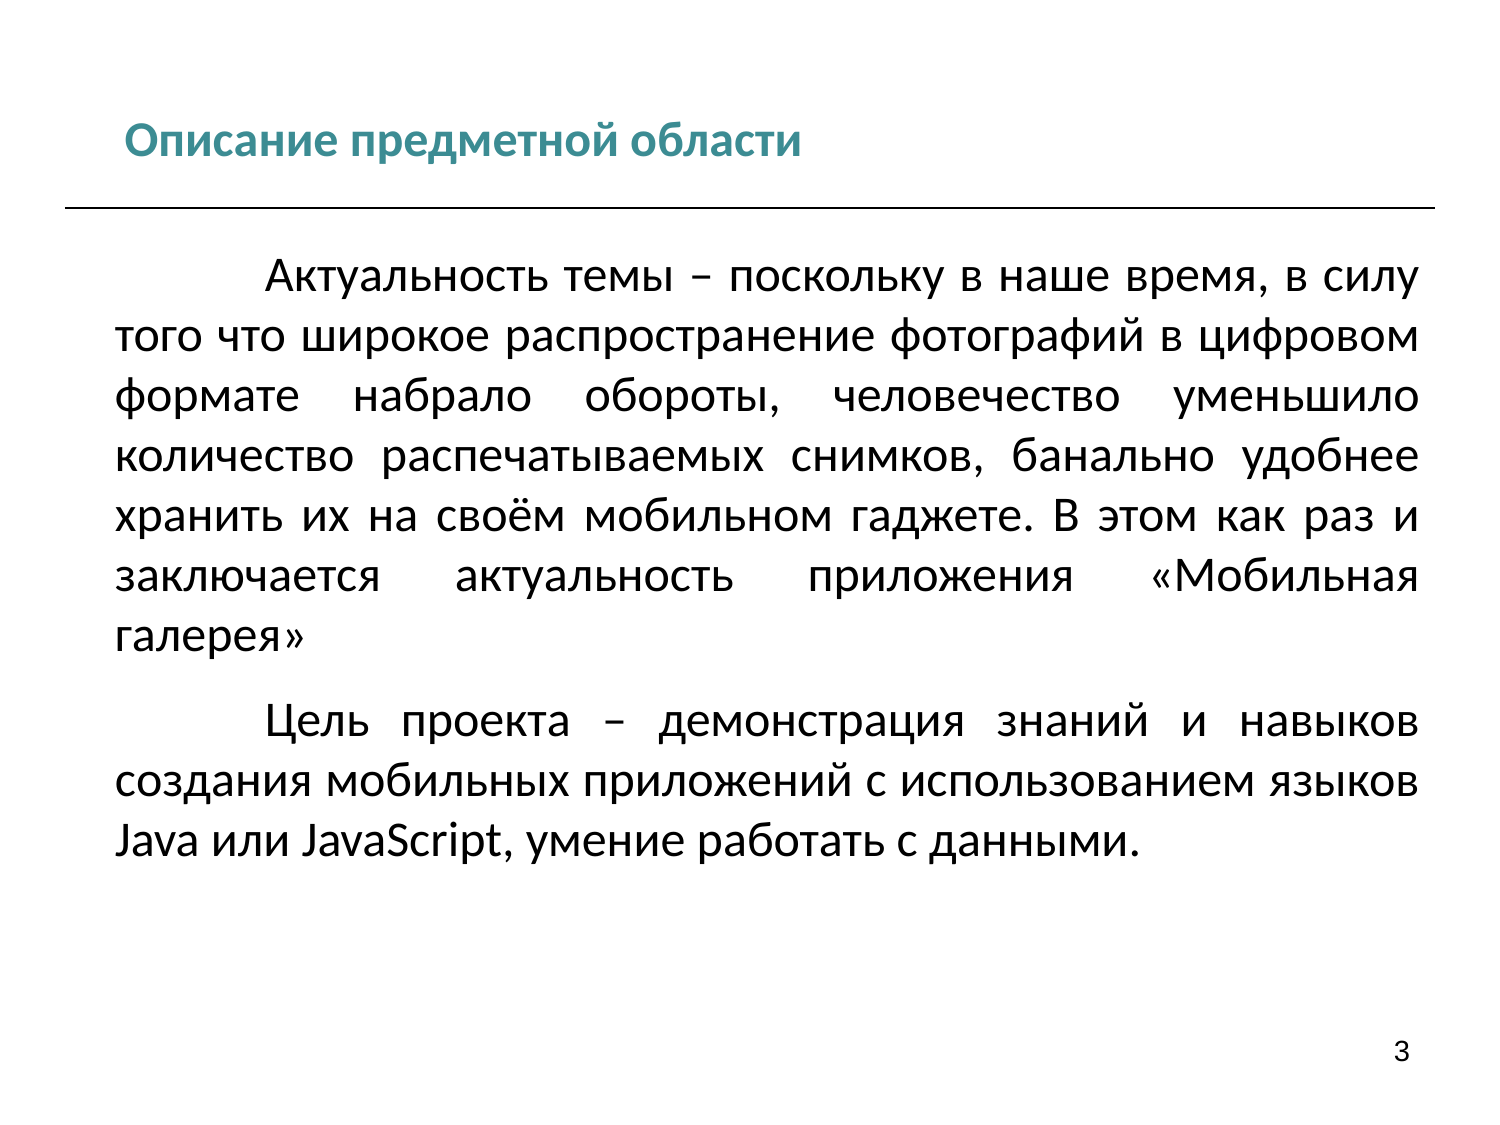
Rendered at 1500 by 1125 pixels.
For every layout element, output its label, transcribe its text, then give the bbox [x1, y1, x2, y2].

text_box Актуальность темы – поскольку в наше время, в силу того что широкое распространение фотографий в цифровом формате набрало обороты, человечество уменьшило количество распечатываемых снимков, банально удобнее хранить их на своём мобильном гаджете. В этом как раз и заключается актуальность приложения «Мобильная галерея» Цель проекта – демонстрация знаний и навыков создания мобильных приложений с использованием языков Java или JavaScript, умение работать с данными. [100, 233, 1436, 959]
text_box Описание предметной области [109, 98, 818, 174]
slide_number 3 [1074, 1024, 1425, 1103]
